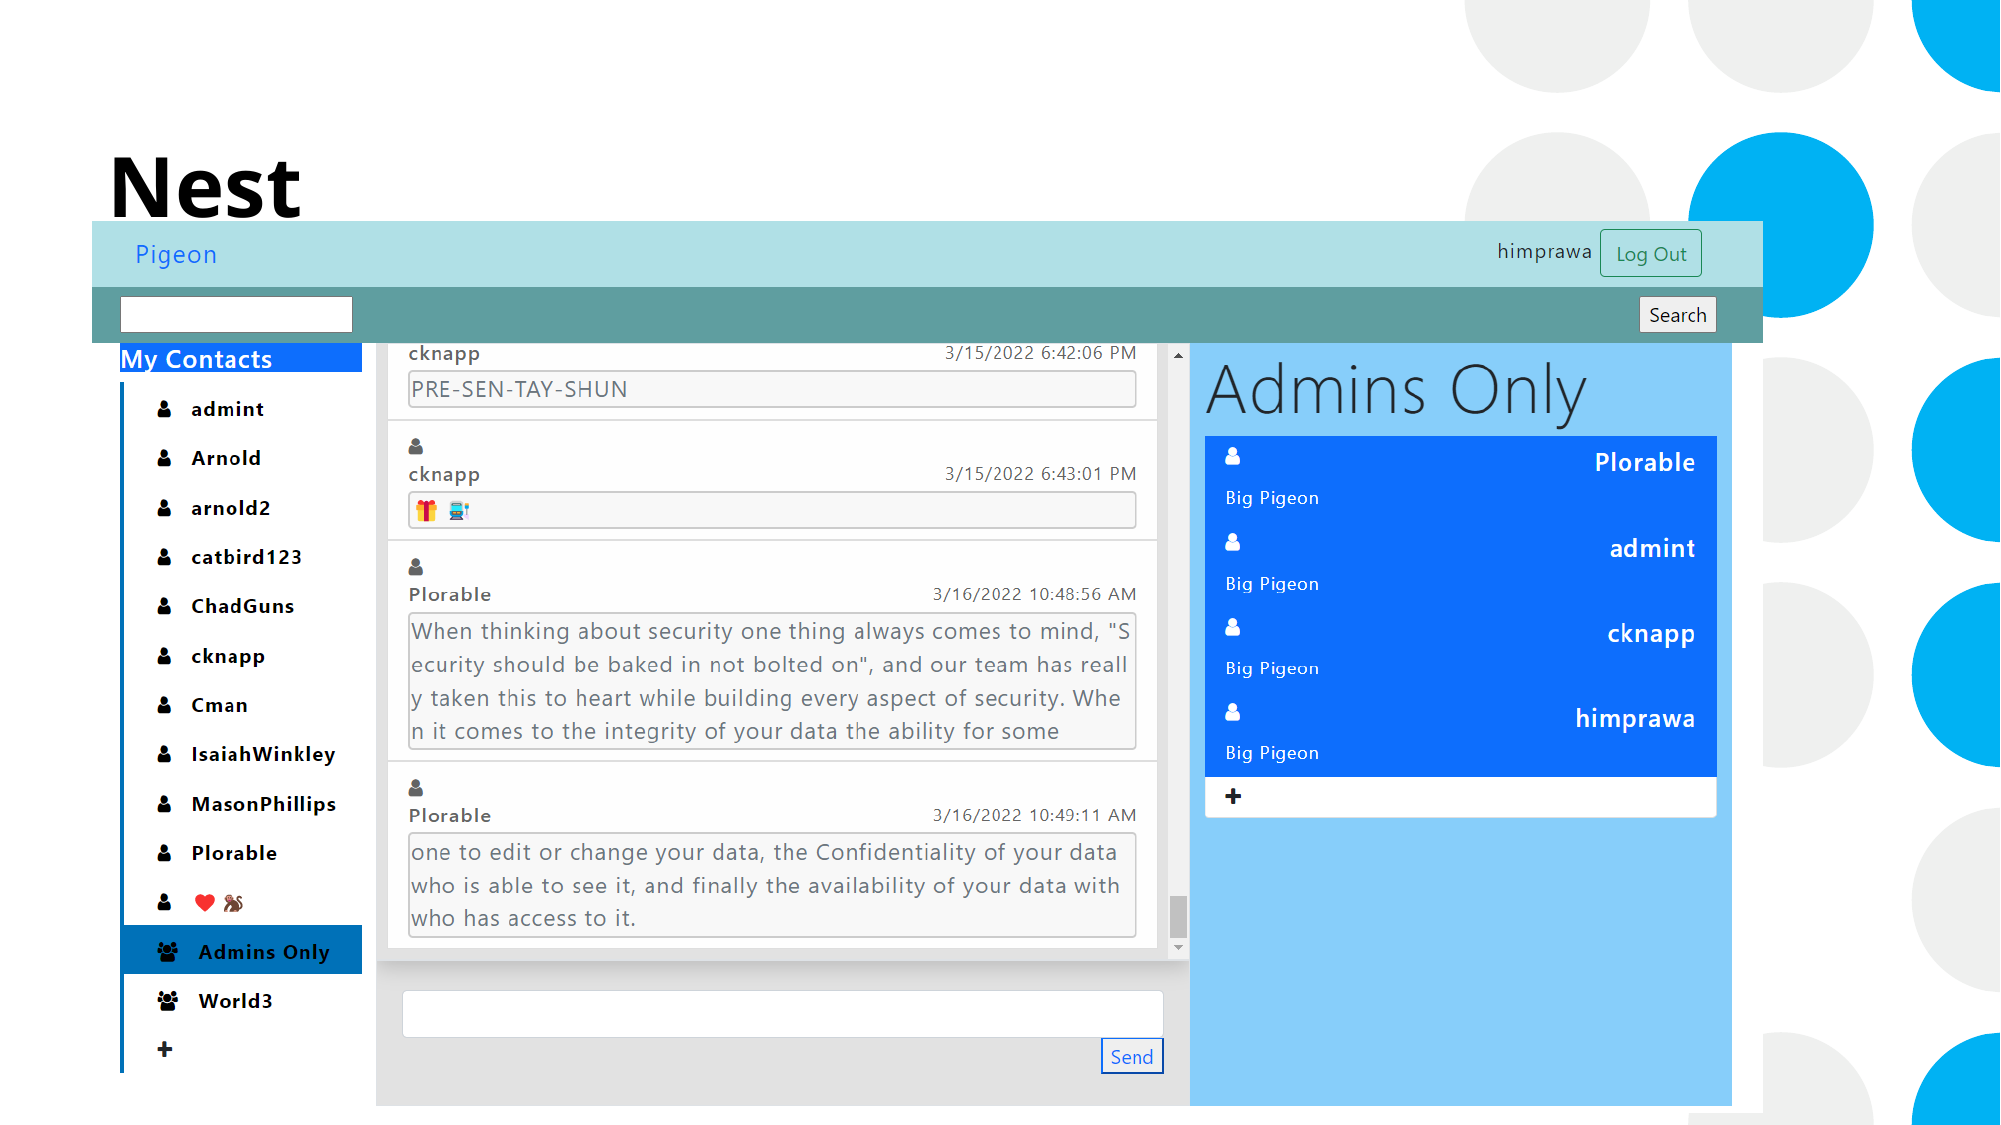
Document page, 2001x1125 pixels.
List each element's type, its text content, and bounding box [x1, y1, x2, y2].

title Nest [92, 126, 1297, 221]
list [92, 221, 1763, 1113]
